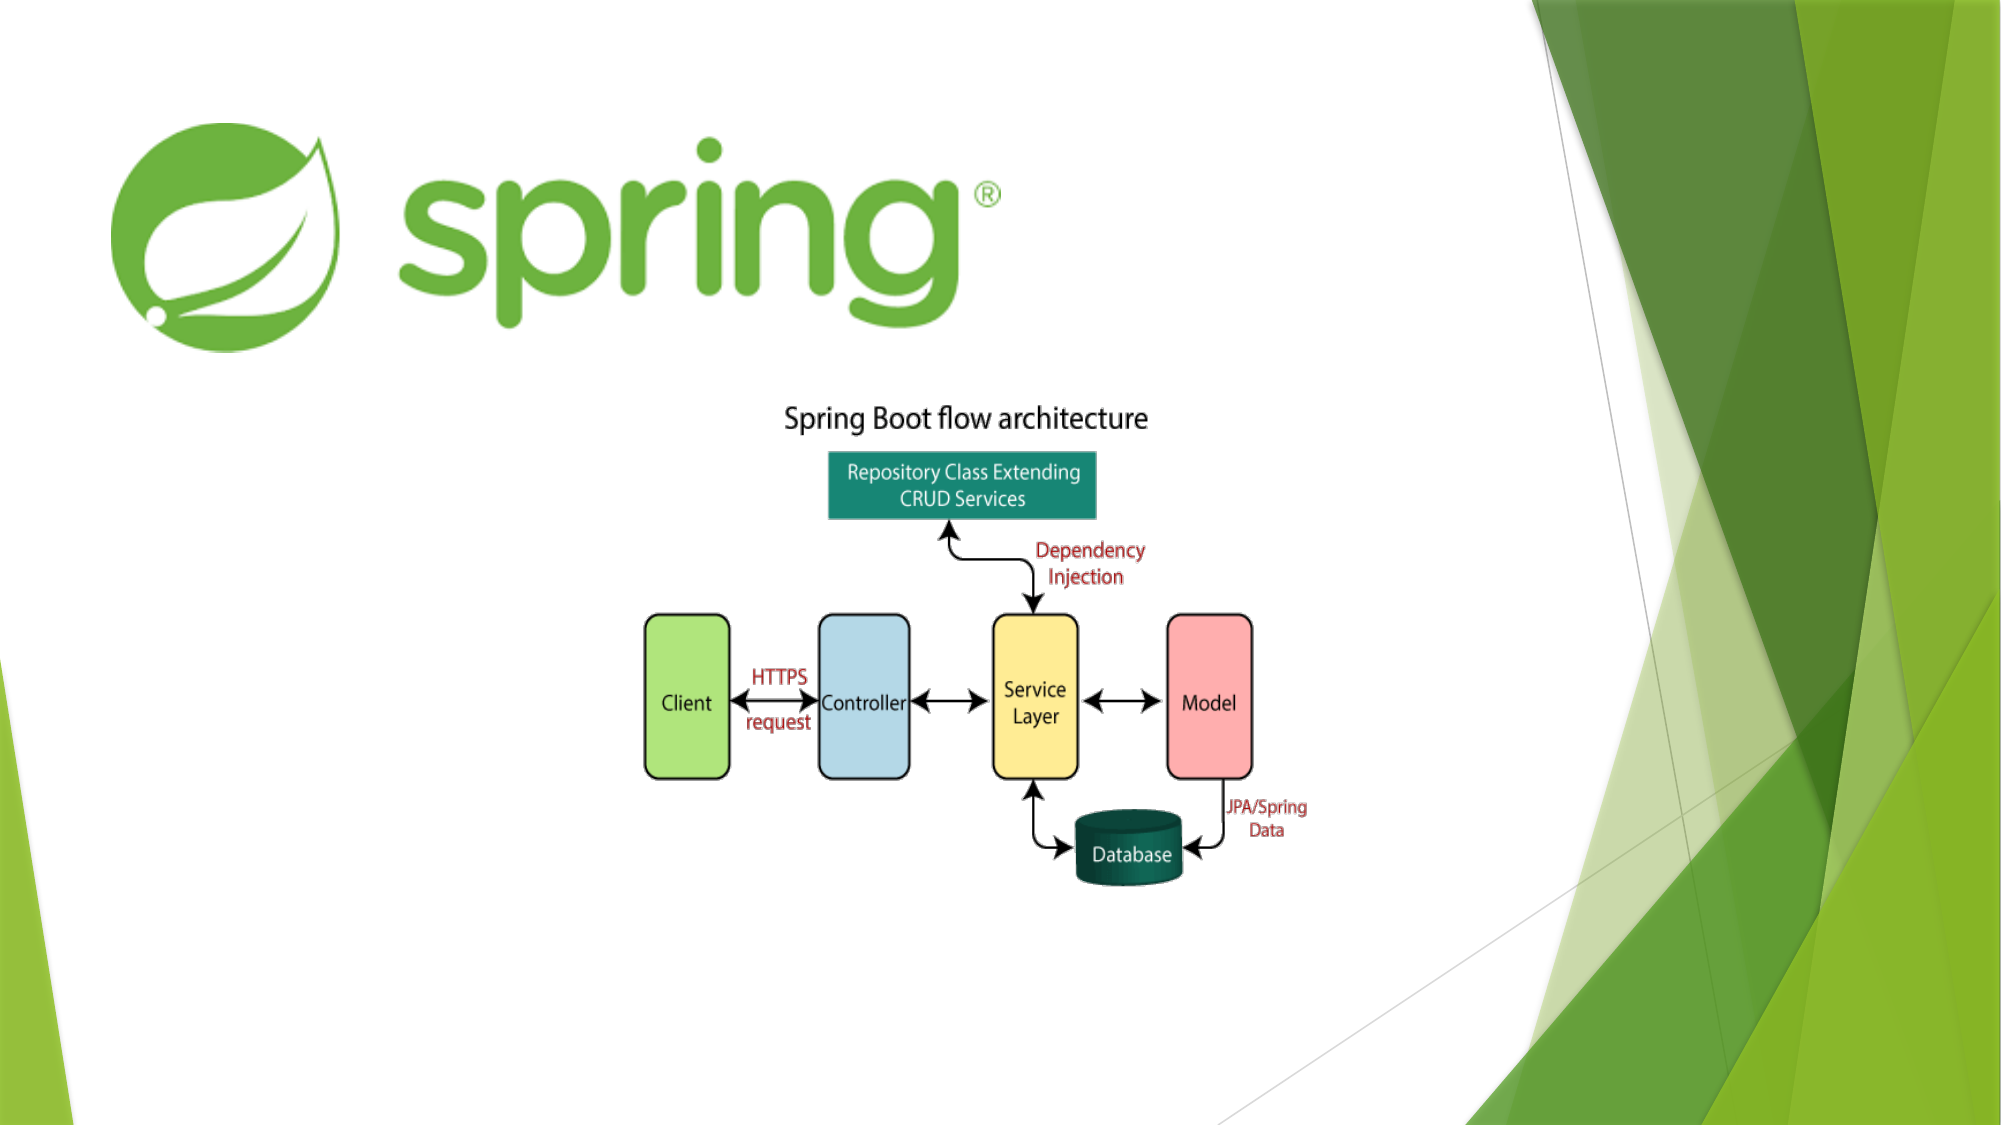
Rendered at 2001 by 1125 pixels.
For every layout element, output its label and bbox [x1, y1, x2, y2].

picture [110, 123, 1001, 354]
picture [616, 393, 1310, 891]
